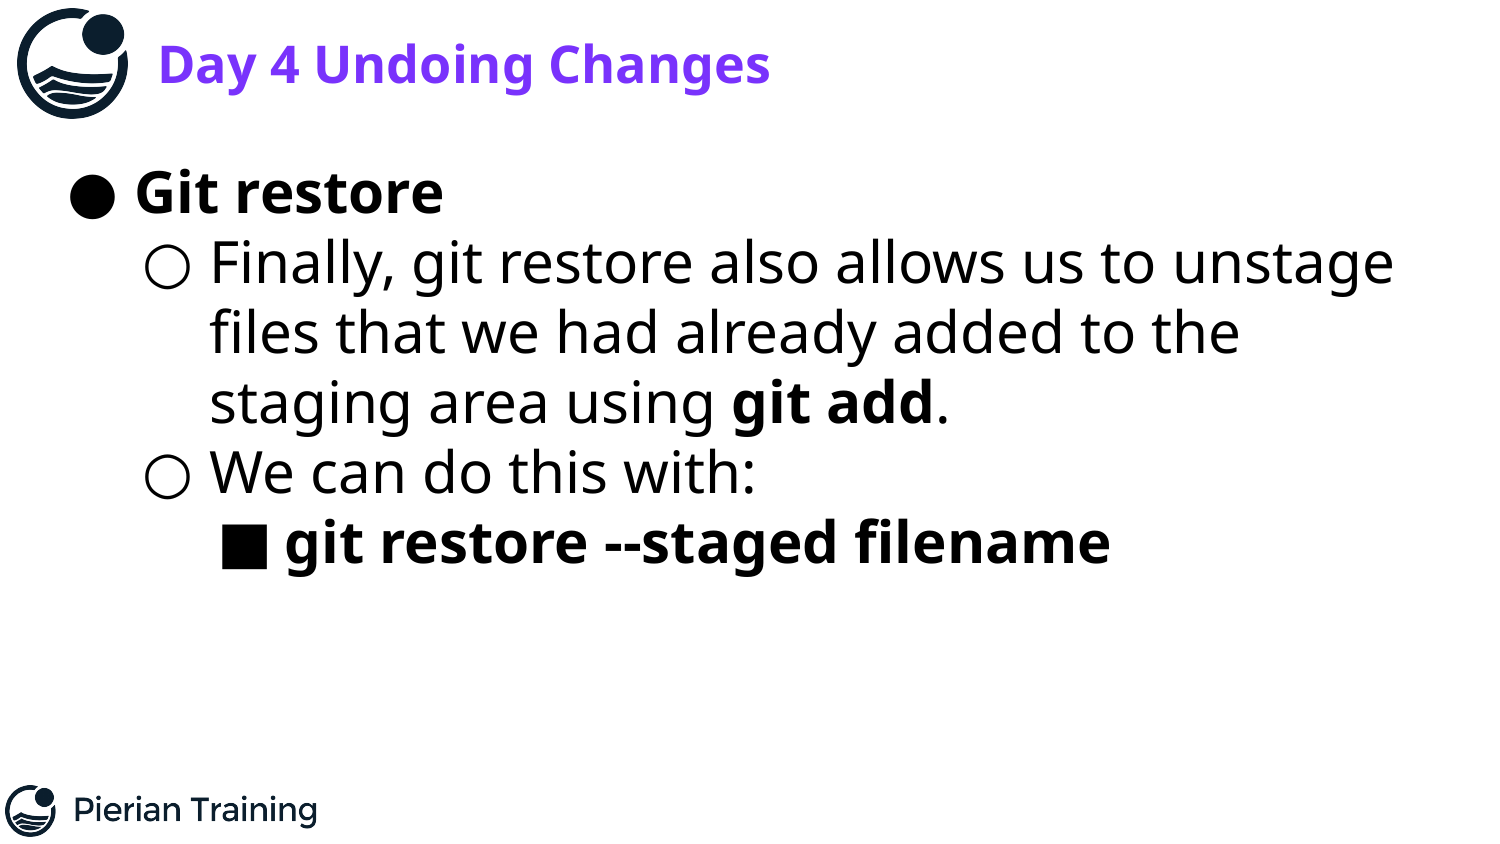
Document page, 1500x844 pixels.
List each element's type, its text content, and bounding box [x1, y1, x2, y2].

picture [16, 8, 128, 120]
text_box Day 4 Undoing Changes [142, 16, 1239, 110]
text_box Git restore Finally, git restore also allows us to unstage files that we had already added to the staging area using git add. We can do this with: git restore --staged filename [44, 140, 1432, 661]
picture [4, 785, 318, 837]
